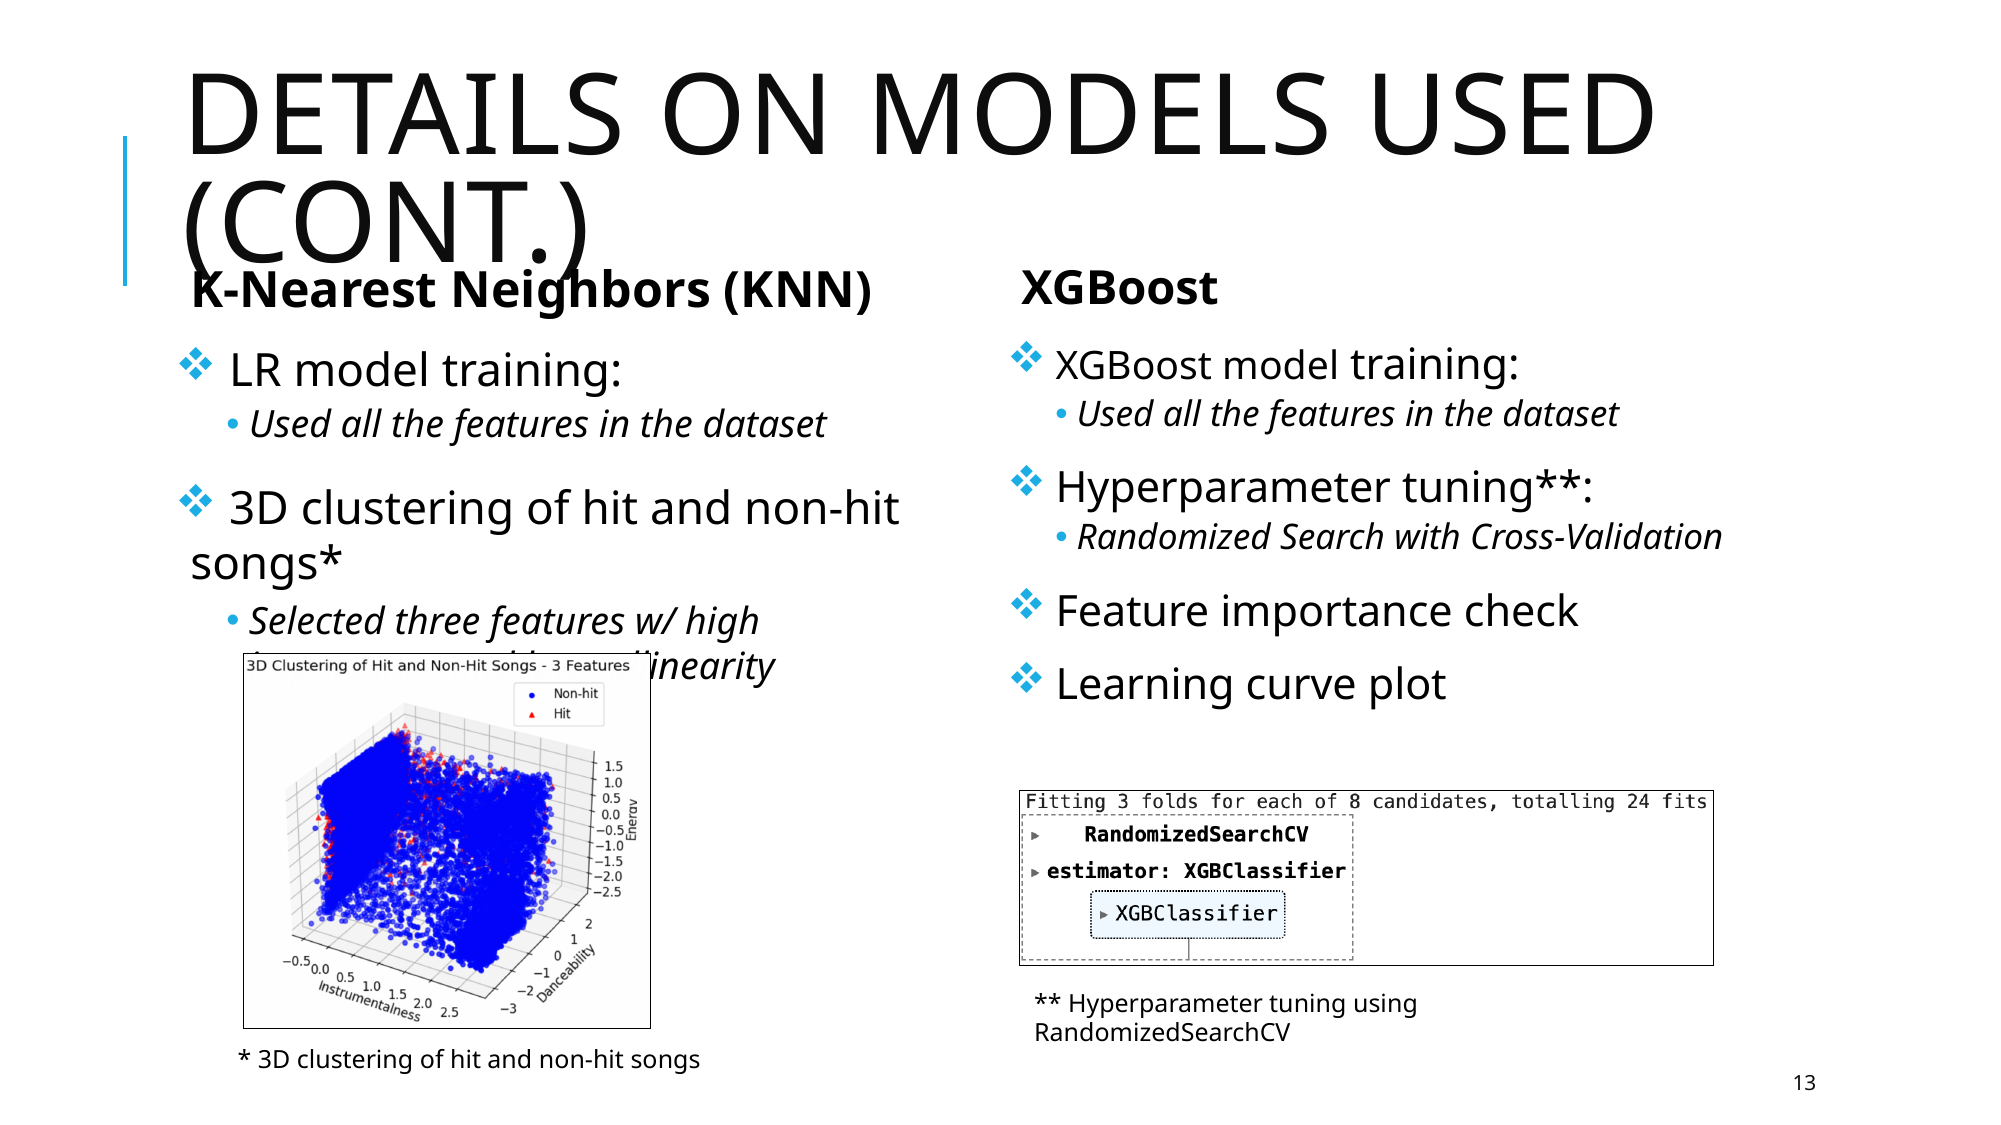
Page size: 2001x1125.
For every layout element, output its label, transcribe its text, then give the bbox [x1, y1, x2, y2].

text_box * 3D clustering of hit and non-hit songs [222, 1036, 883, 1082]
picture [243, 653, 651, 1030]
text_box XGBoost XGBoost model training: Used all the features in the dataset Hyperparameter tuning**: Randomized Search with Cross-Validation Feature importance check Learning curve plot [999, 256, 1733, 754]
slide_number 13 [1777, 1061, 1938, 1107]
list K-Nearest Neighbors (KNN) LR model training: Used all the features in the dataset 3D clustering of hit and non-hit songs* Selected three features w/ high importance and low collinearity [168, 256, 938, 708]
picture [1019, 789, 1714, 966]
text_box ** Hyperparameter tuning using RandomizedSearchCV [1019, 979, 1679, 1055]
title Details on Models Used (Cont.) [168, 96, 1763, 256]
